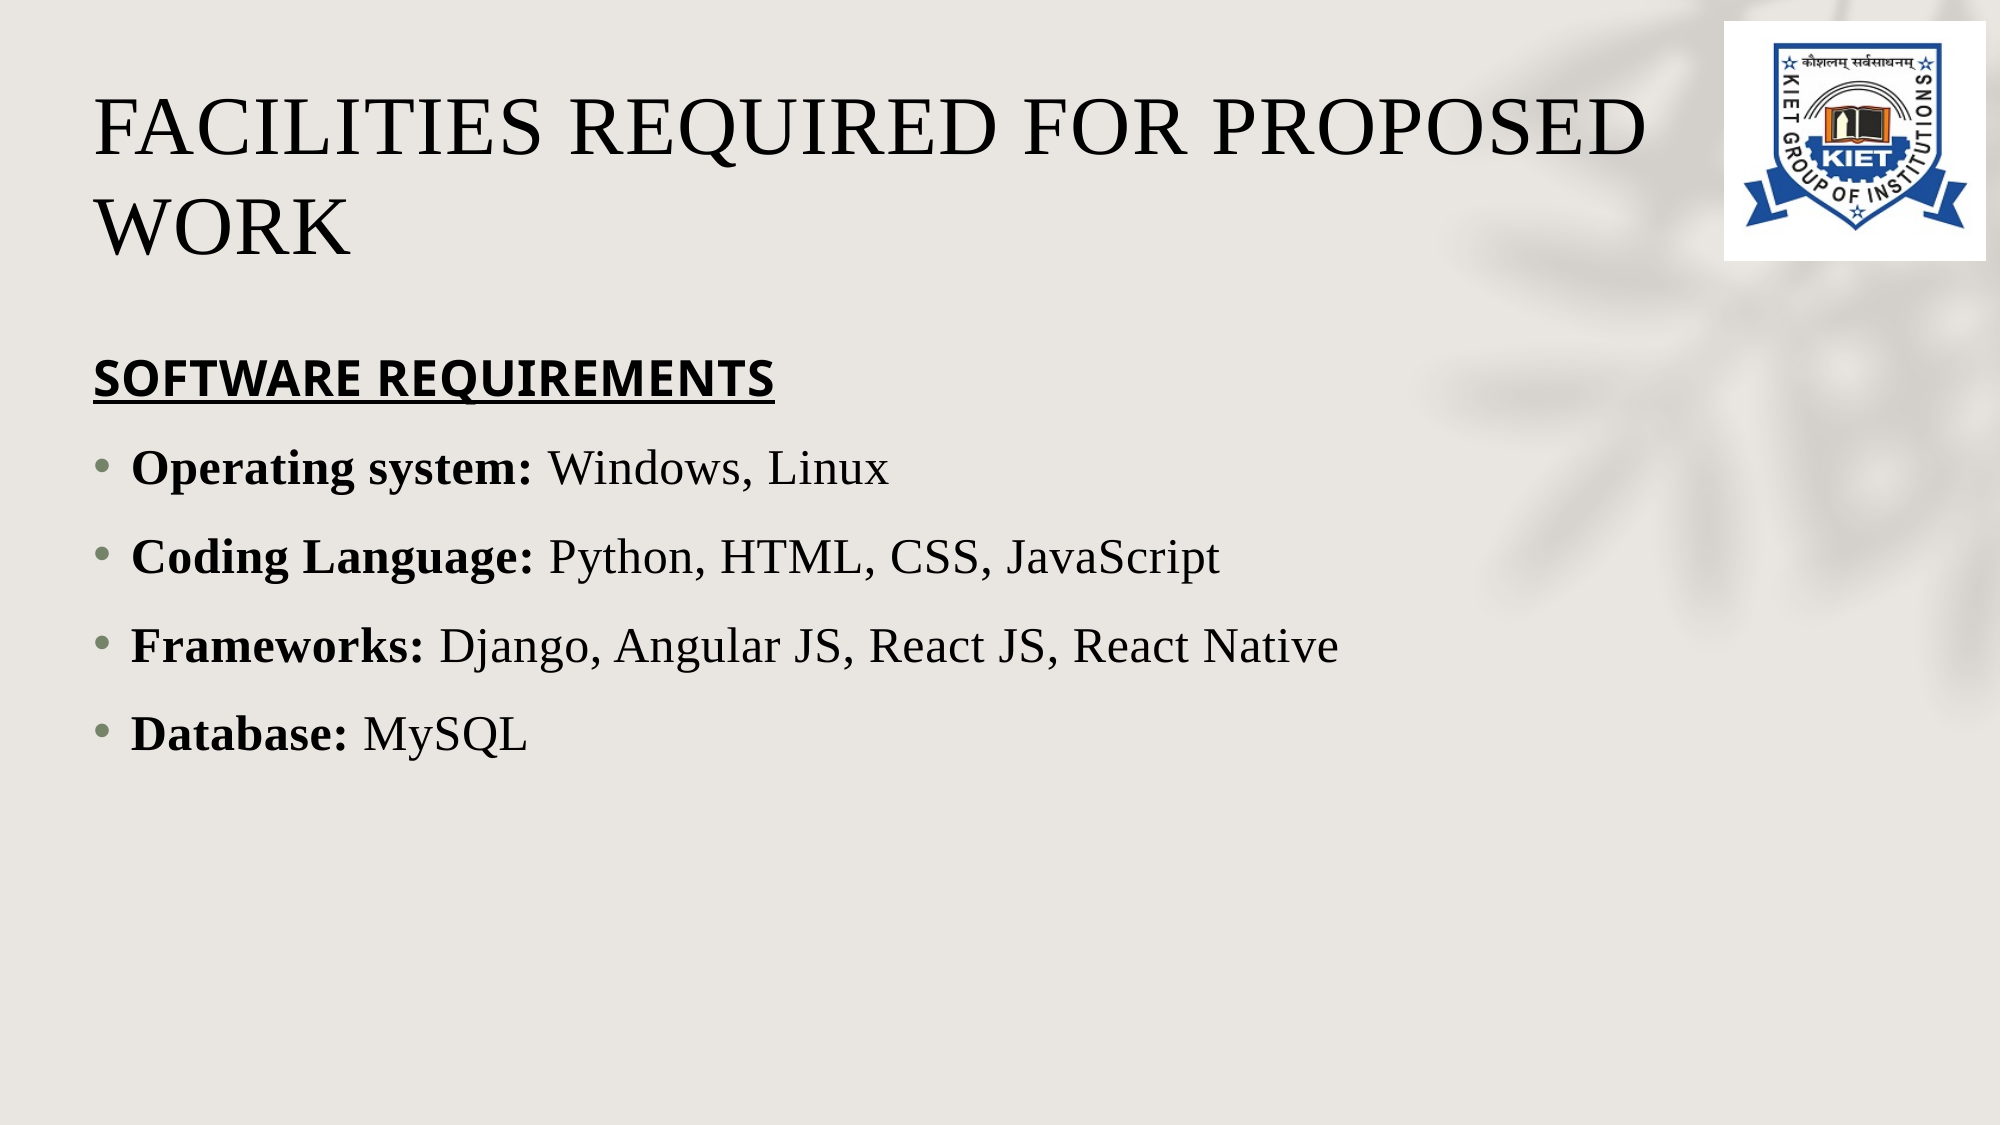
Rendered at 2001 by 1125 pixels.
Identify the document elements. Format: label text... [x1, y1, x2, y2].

picture [1724, 21, 1986, 262]
text_box FACILITIES REQUIRED FOR PROPOSED WORK [75, 60, 1943, 280]
text_box SOFTWARE REQUIREMENTS Operating system: Windows, Linux Coding Language: Python, HTML, CSS, JavaScript Frameworks: Django, Angular JS, React JS, React Native Database: MySQL [75, 319, 1925, 1008]
